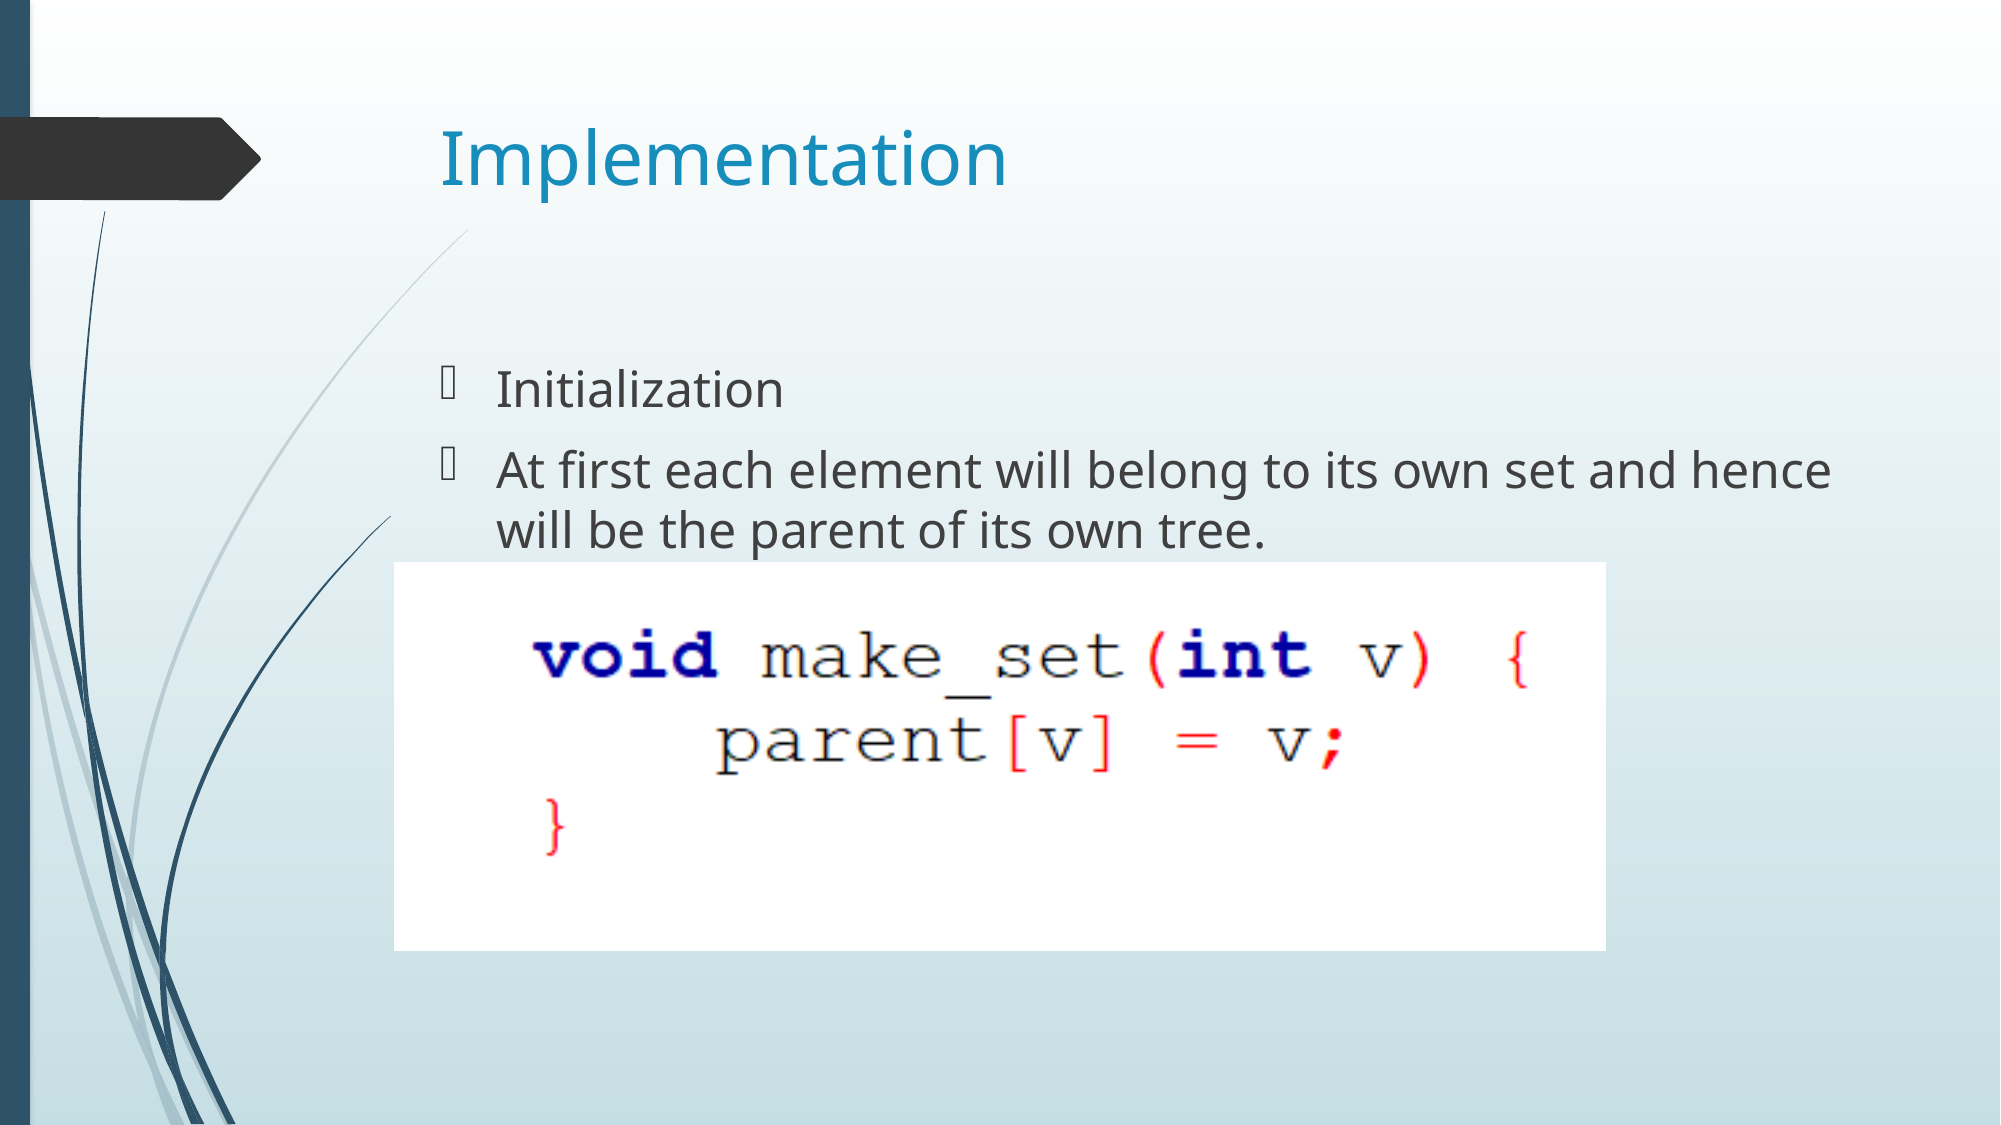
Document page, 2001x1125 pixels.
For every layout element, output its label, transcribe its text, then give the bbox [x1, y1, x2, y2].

list Initialization At first each element will belong to its own set and hence will be the parent of its own tree. [424, 350, 1888, 970]
title Implementation [425, 102, 1888, 313]
picture [393, 562, 1607, 951]
